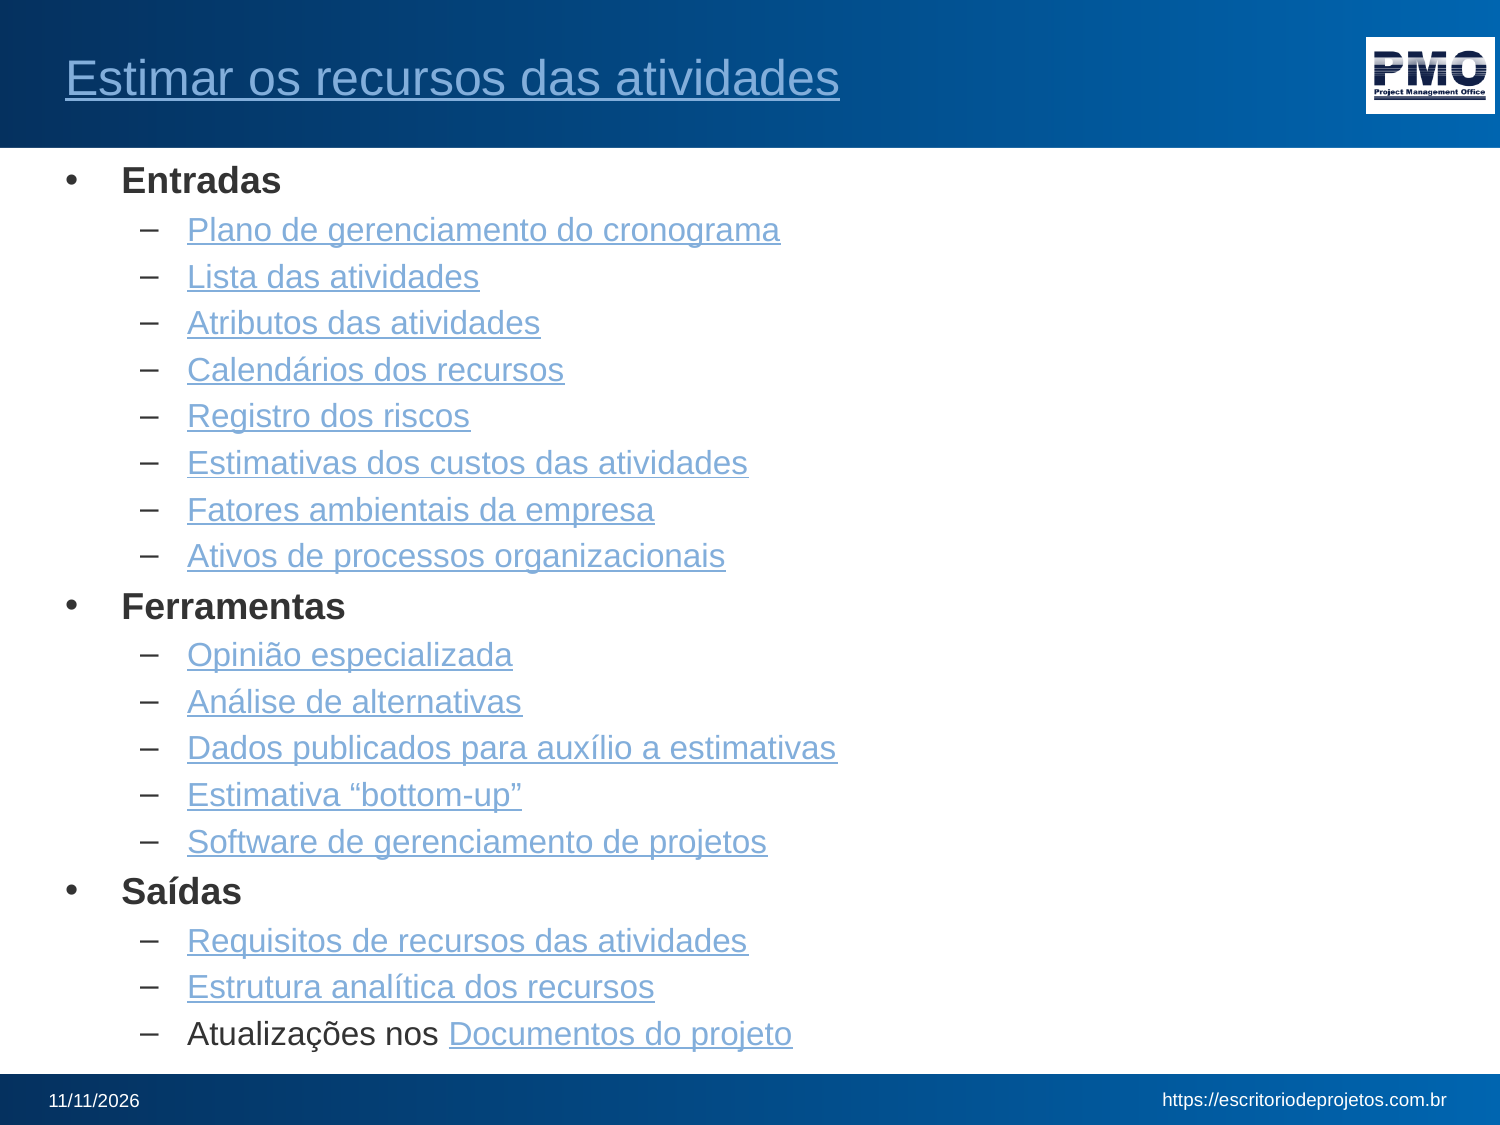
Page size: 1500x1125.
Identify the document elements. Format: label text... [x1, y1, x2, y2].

title Estimar os recursos das atividades [50, 12, 1299, 138]
list Entradas Plano de gerenciamento do cronograma Lista das atividades Atributos das atividades Calendários dos recursos Registro dos riscos Estimativas dos custos das atividades Fatores ambientais da empresa Ativos de processos organizacionais Ferramentas Opinião especializada Análise de alternativas Dados publicados para auxílio a estimativas Estimativa “bottom-up” Software de gerenciamento de projetos Saídas Requisitos de recursos das atividades Estrutura analítica dos recursos Atualizações nos Documentos do projeto [50, 149, 1386, 1025]
picture [1366, 37, 1495, 114]
